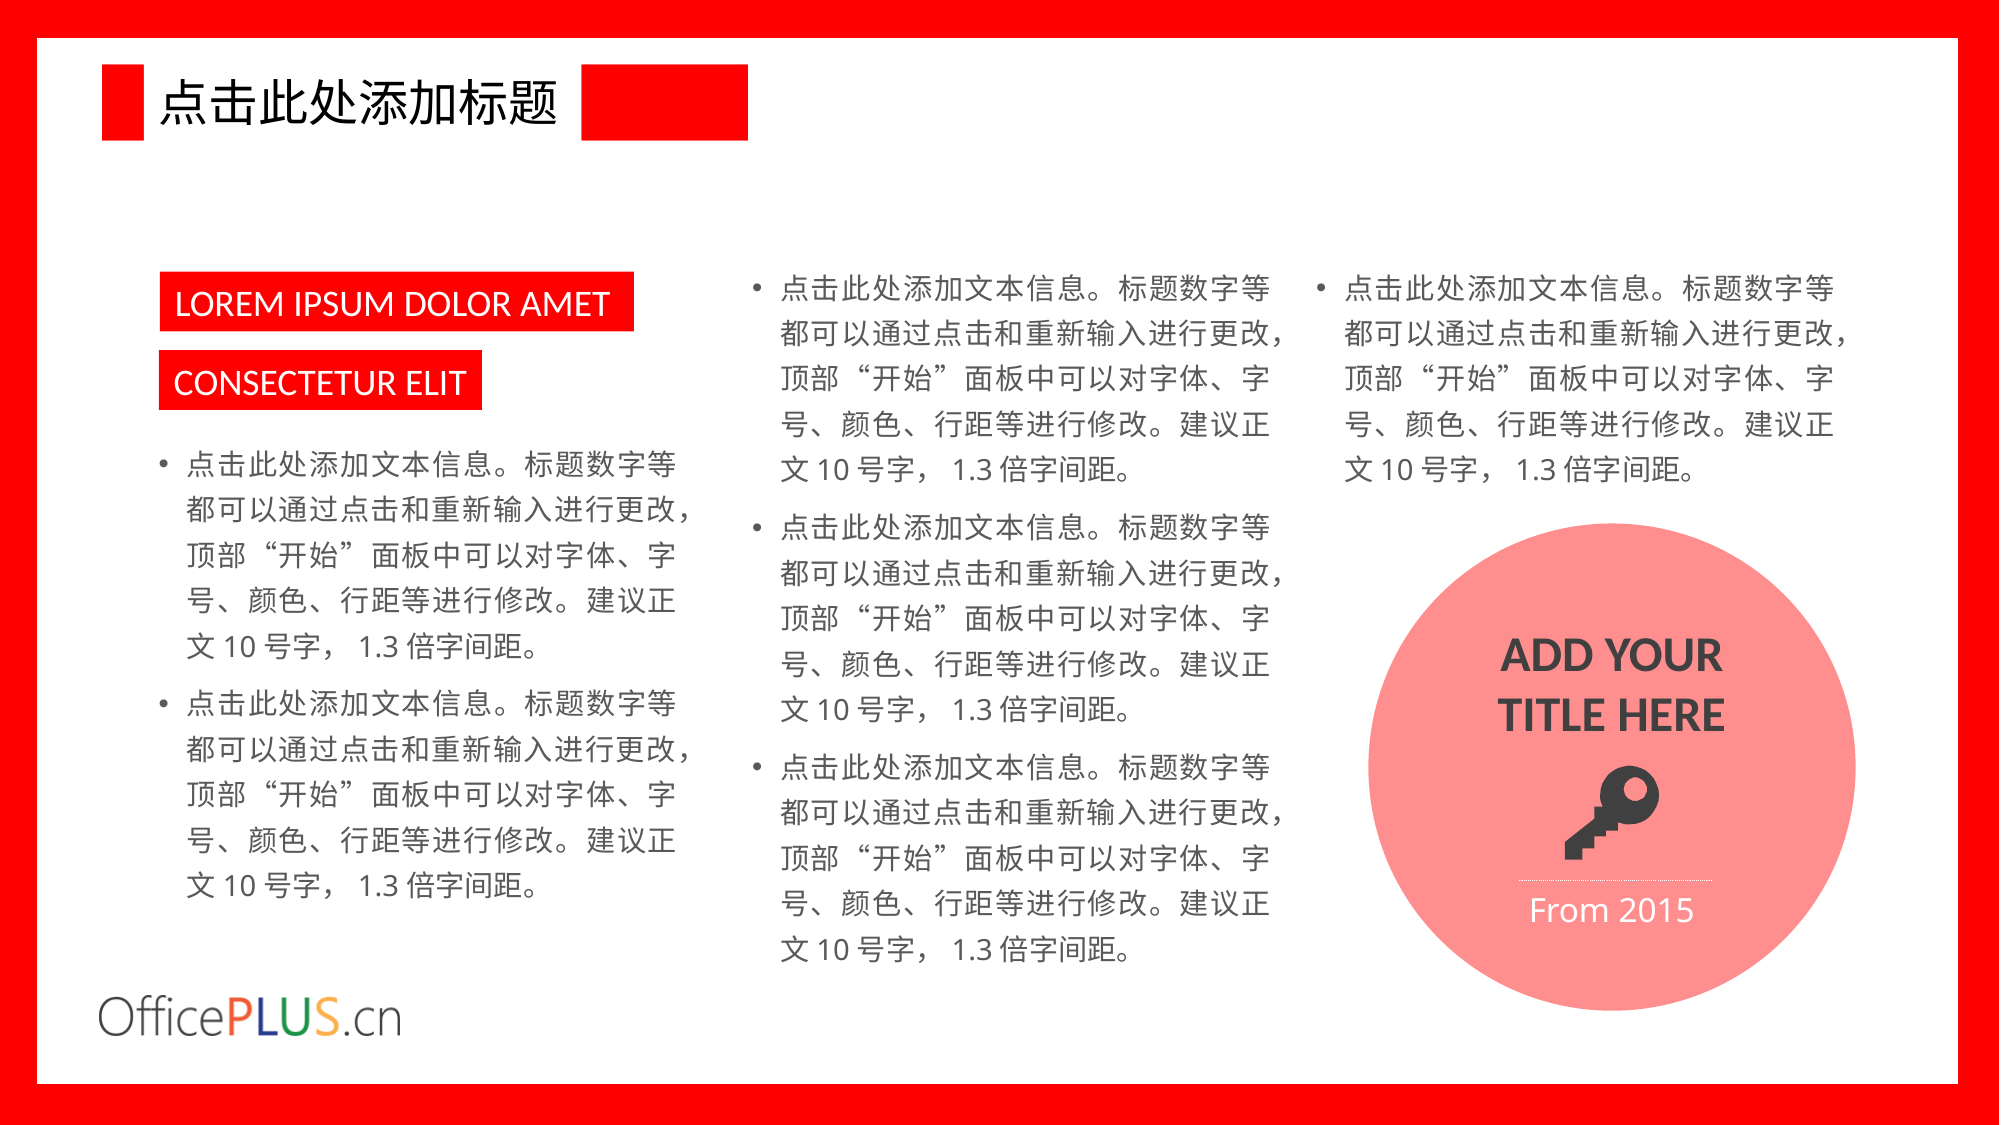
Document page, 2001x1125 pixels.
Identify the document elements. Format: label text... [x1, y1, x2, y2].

text_box 点击此处添加文本信息。标题数字等都可以通过点击和重新输入进行更改，顶部“开始”面板中可以对字体、字号、颜色、行距等进行修改。建议正文10号字，1.3倍字间距。 点击此处添加文本信息。标题数字等都可以通过点击和重新输入进行更改，顶部“开始”面板中可以对字体、字号、颜色、行距等进行修改。建议正文10号字，1.3倍字间距。 点击此处添加文本信息。标题数字等都可以通过点击和重新输入进行更改，顶部“开始”面板中可以对字体、字号、颜色、行距等进行修改。建议正文10号字，1.3倍字间距。 [737, 252, 1286, 974]
text_box [1564, 765, 1659, 860]
text_box [1368, 647, 1856, 1011]
text_box 点击此处添加文本信息。标题数字等都可以通过点击和重新输入进行更改，顶部“开始”面板中可以对字体、字号、颜色、行距等进行修改。建议正文10号字，1.3倍字间距。 点击此处添加文本信息。标题数字等都可以通过点击和重新输入进行更改，顶部“开始”面板中可以对字体、字号、颜色、行距等进行修改。建议正文10号字，1.3倍字间距。 [143, 428, 693, 910]
text_box ADD YOUR TITLE HERE [1400, 614, 1824, 750]
text_box 点击此处添加标题 [143, 64, 575, 140]
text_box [1485, 880, 1747, 952]
picture [99, 995, 400, 1036]
text_box 点击此处添加文本信息。标题数字等都可以通过点击和重新输入进行更改，顶部“开始”面板中可以对字体、字号、颜色、行距等进行修改。建议正文10号字，1.3倍字间距。 [1301, 252, 1850, 494]
text_box [101, 64, 145, 141]
text_box [1422, 523, 1802, 614]
text_box [581, 64, 749, 141]
text_box LOREM IPSUM DOLOR AMET [159, 271, 634, 332]
text_box CONSECTETUR ELIT [158, 350, 482, 410]
